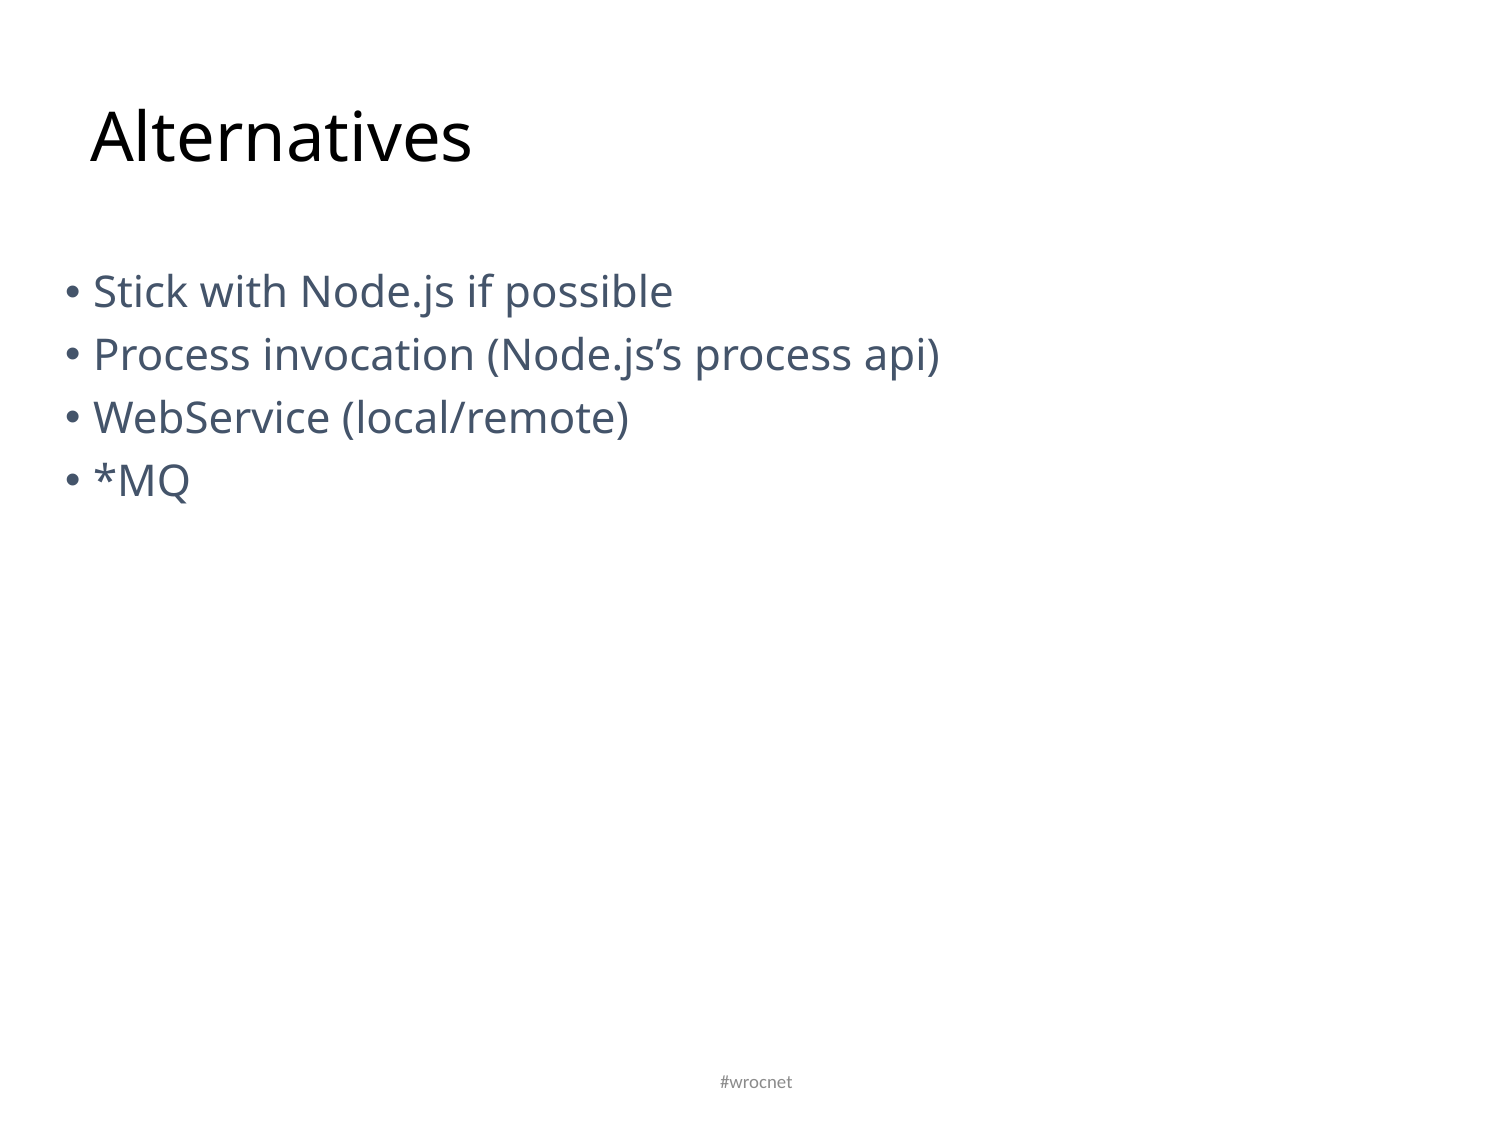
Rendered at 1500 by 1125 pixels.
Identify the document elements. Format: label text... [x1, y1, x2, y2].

list Stick with Node.js if possible Process invocation (Node.js’s process api) WebService (local/remote) *MQ [50, 262, 1450, 1005]
title Alternatives [75, 45, 1425, 233]
footer #wrocnet [425, 1050, 1088, 1113]
